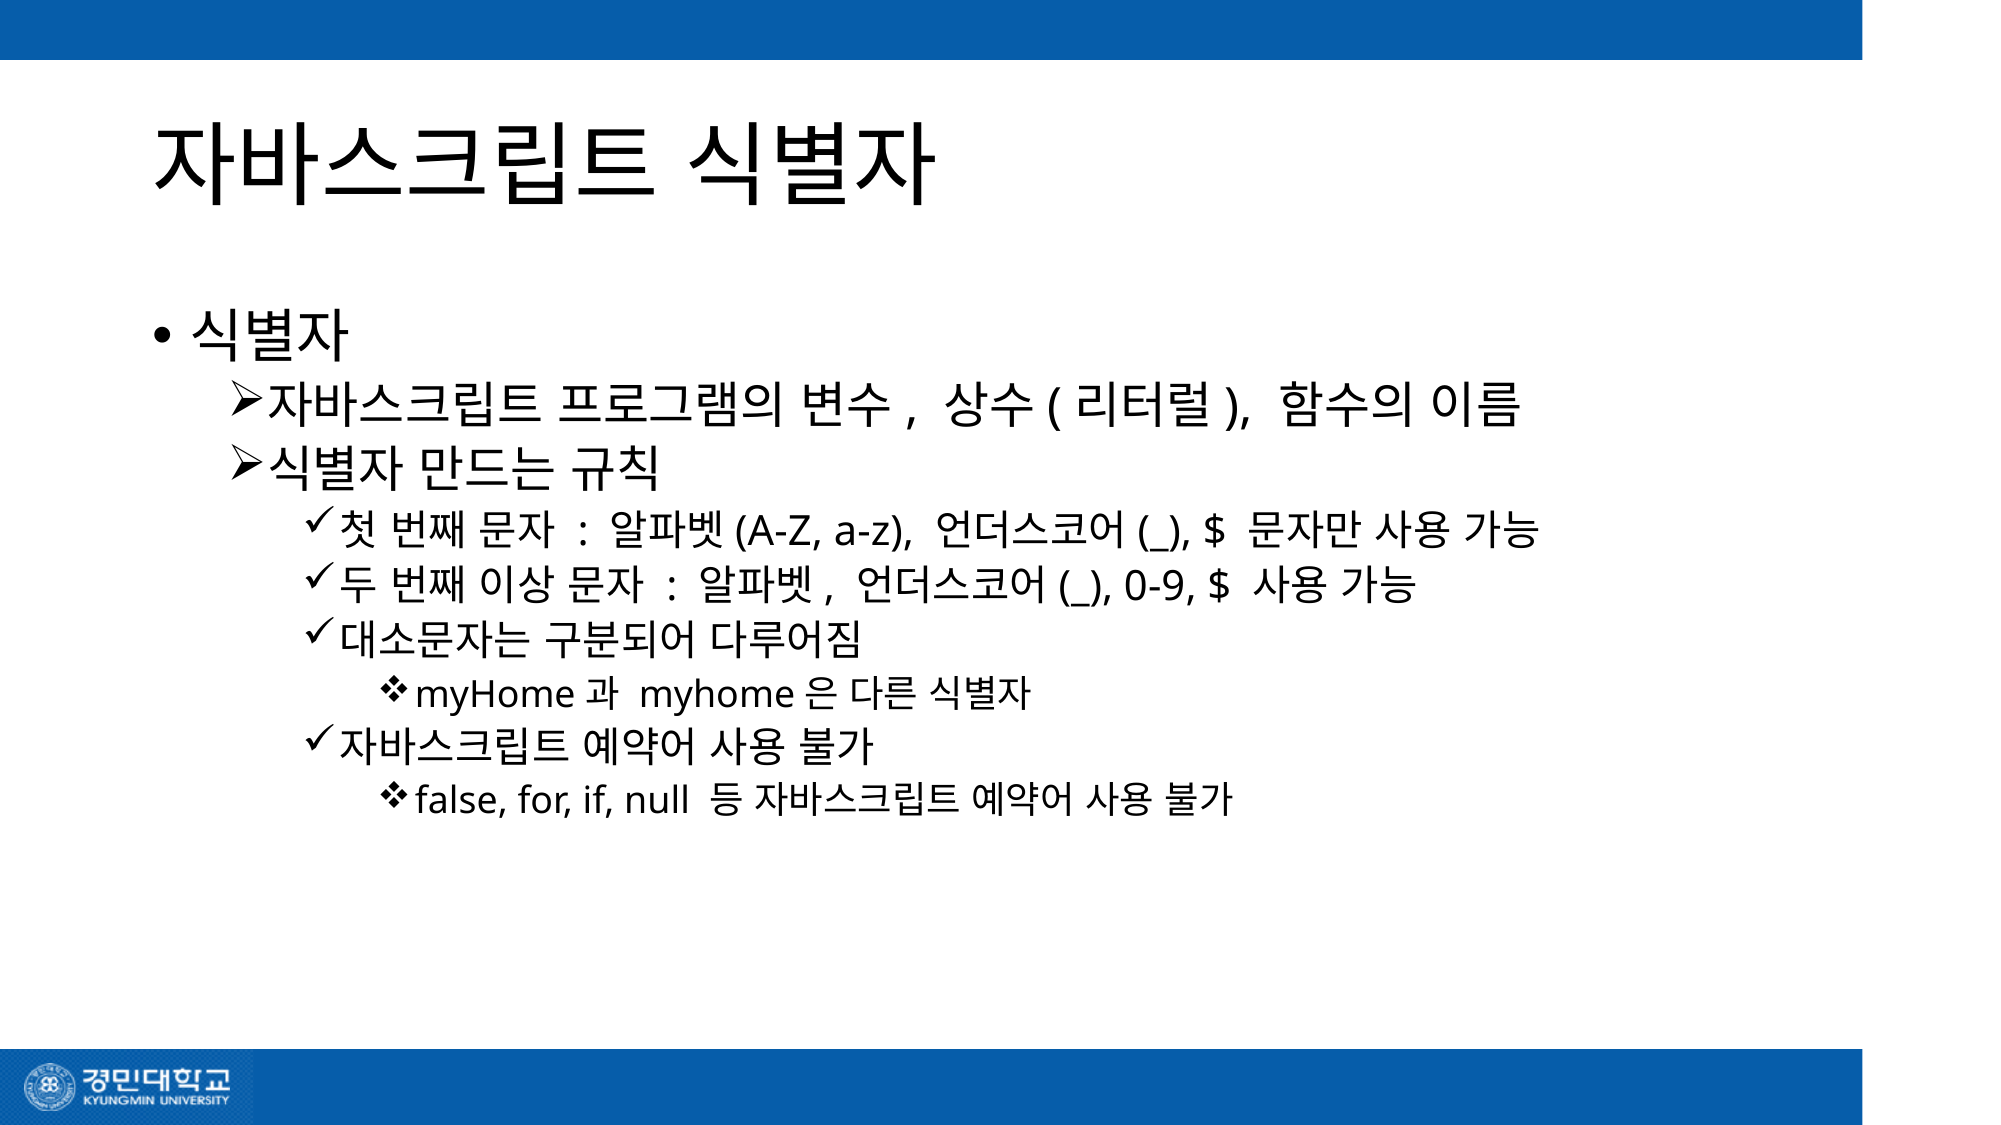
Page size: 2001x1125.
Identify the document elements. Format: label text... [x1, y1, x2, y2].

picture [0, 1049, 253, 1125]
title 자바스크립트 식별자 [137, 59, 1863, 278]
list 식별자 자바스크립트 프로그램의 변수, 상수(리터럴), 함수의 이름 식별자 만드는 규칙 첫 번째 문자 : 알파벳(A-Z, a-z), 언더스코어(_), $ 문자만 사용 가능 두 번째 이상 문자 : 알파벳, 언더스코어(_), 0-9, $ 사용 가능 대소문자는 구분되어 다루어짐 myHome과 myhome은 다른 식별자 자바스크립트 예약어 사용 불가 false, for, if, null 등 자바스크립트 예약어 사용 불가 [137, 299, 1863, 1014]
